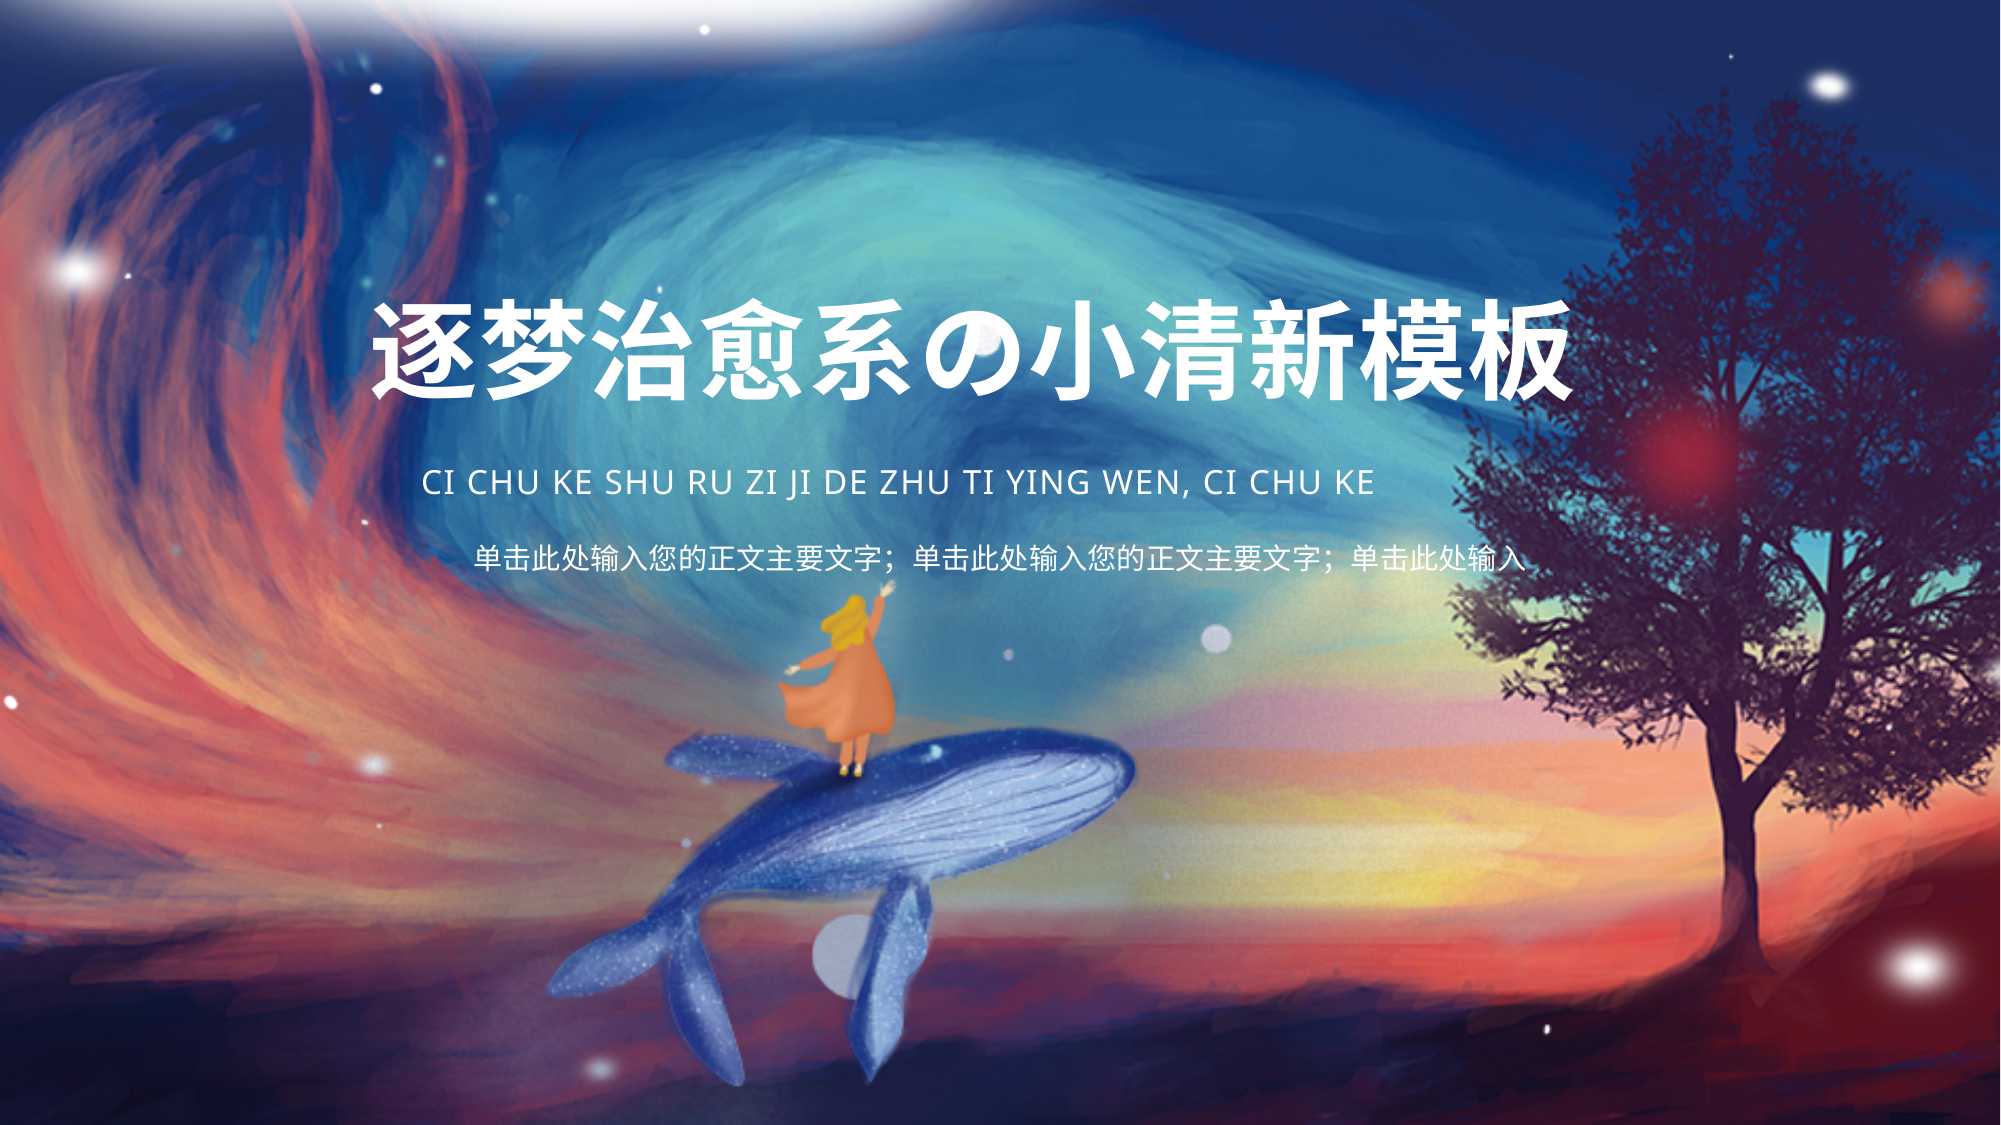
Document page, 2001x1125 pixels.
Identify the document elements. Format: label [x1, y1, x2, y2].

text_box [354, 275, 1646, 579]
picture [0, 0, 2001, 1125]
